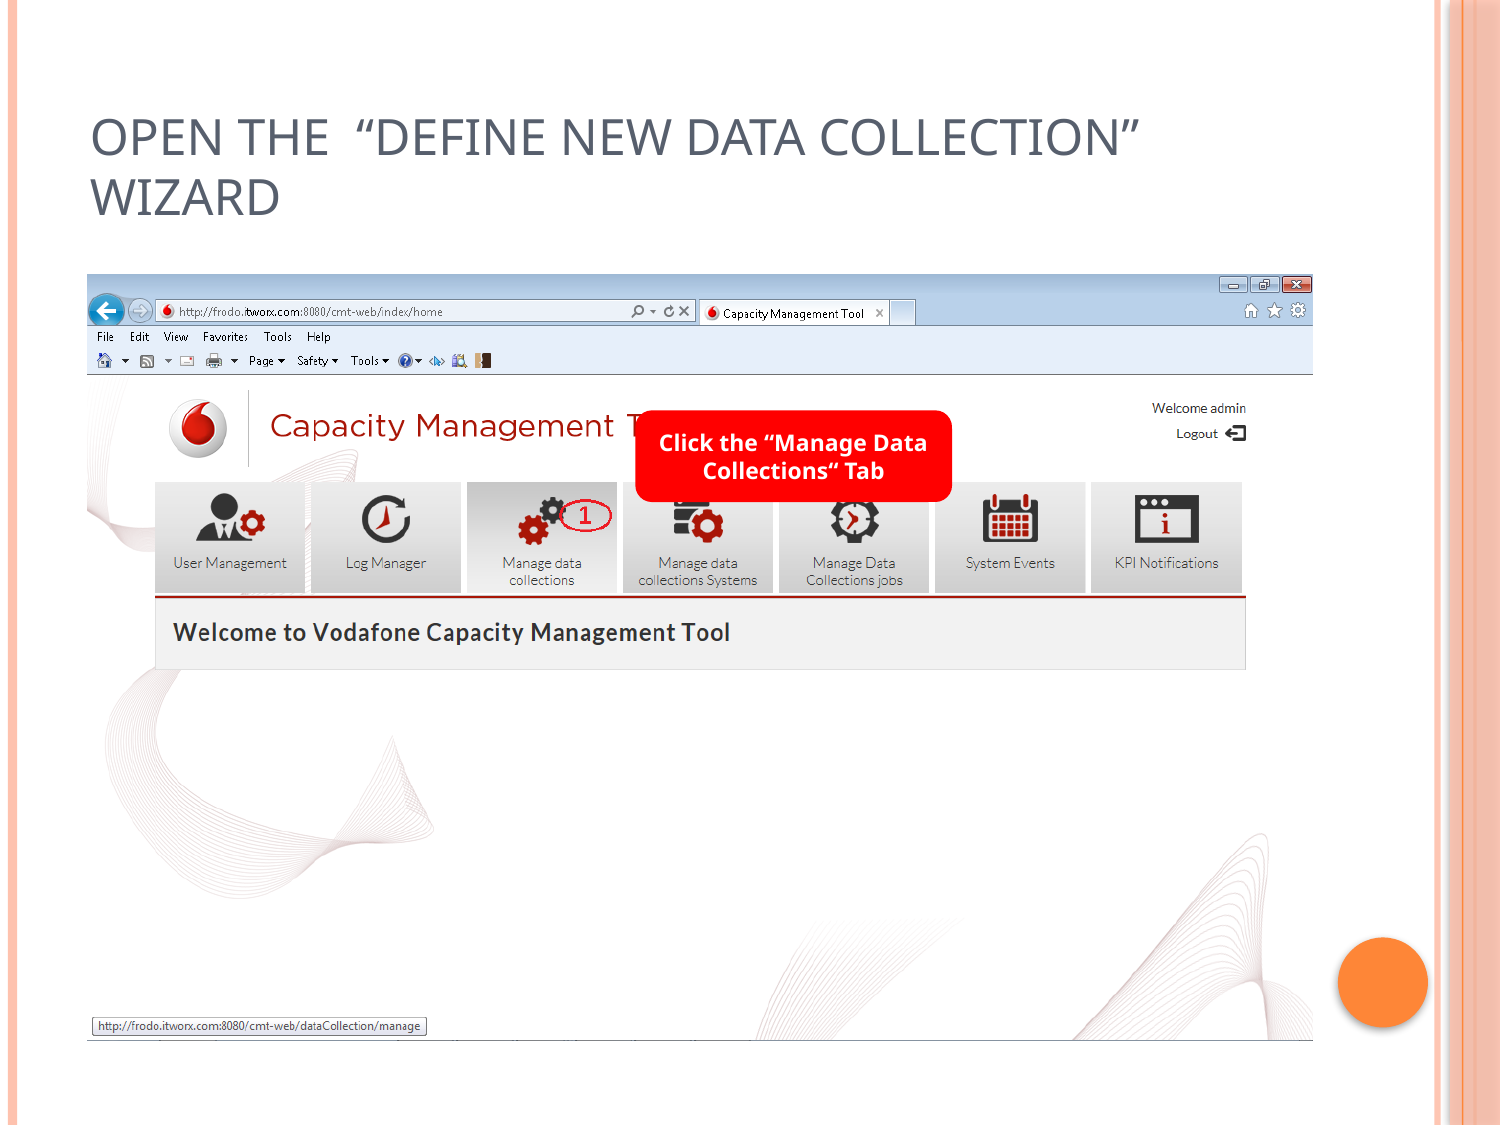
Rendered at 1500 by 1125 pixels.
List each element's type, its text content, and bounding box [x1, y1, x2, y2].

title Open the “Define New data collection” wizard [75, 45, 1300, 233]
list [86, 274, 1313, 1042]
